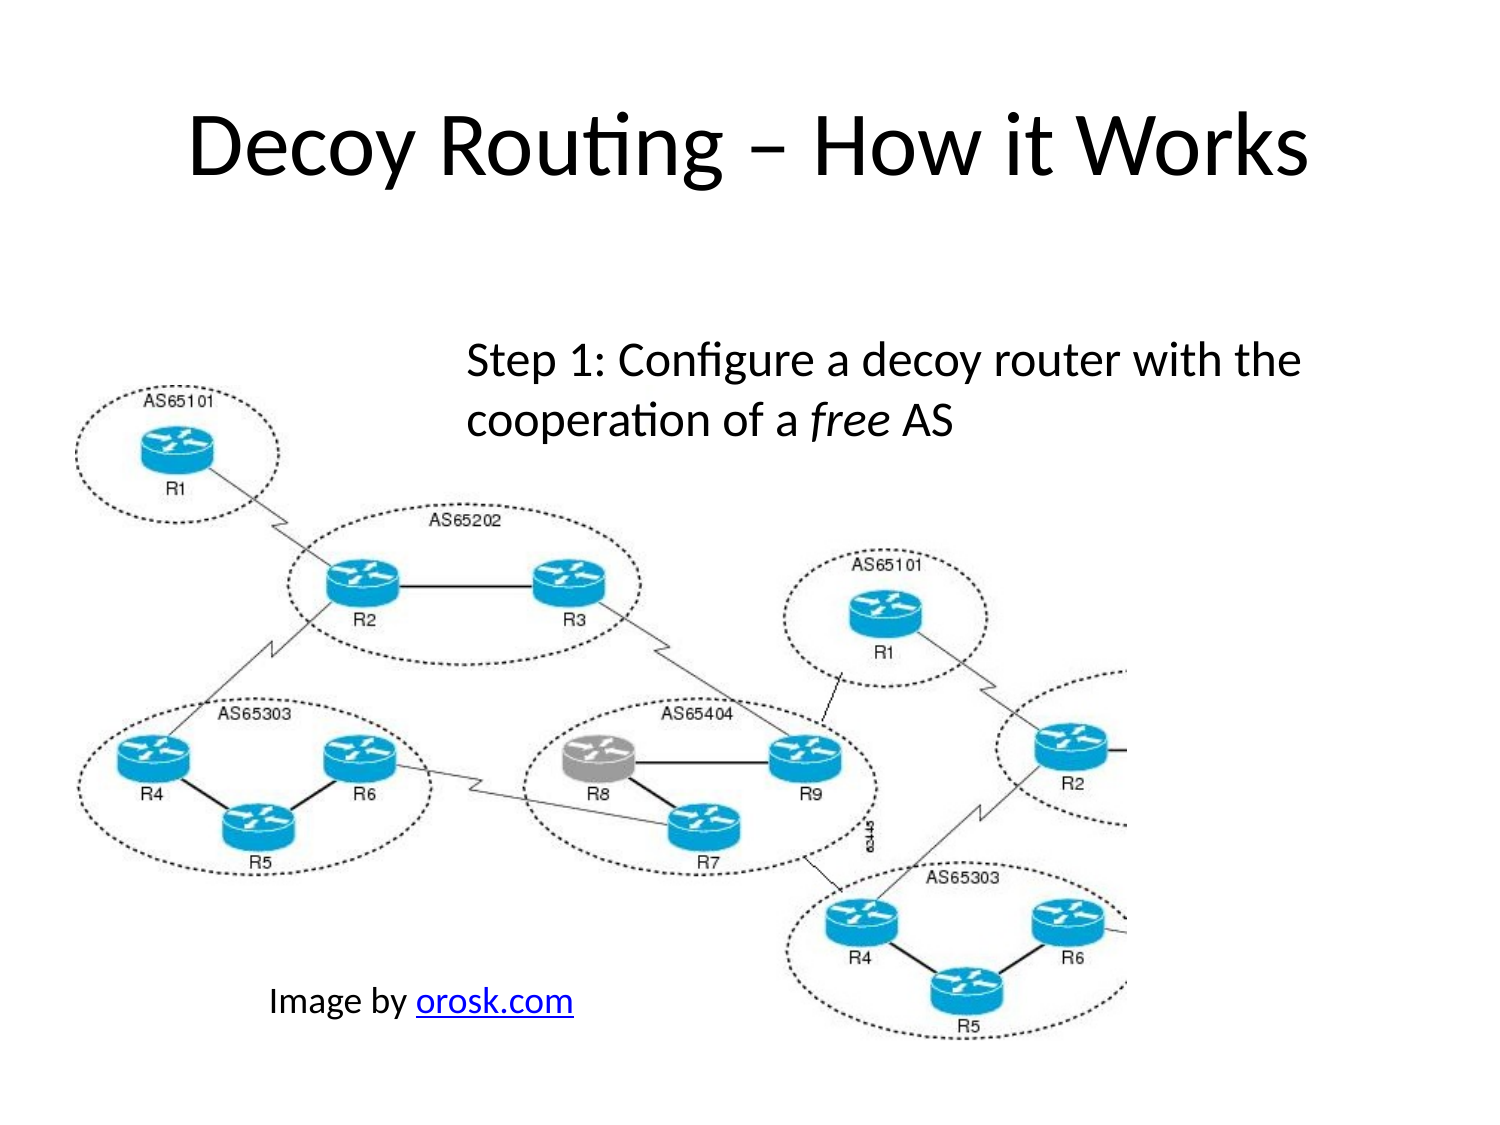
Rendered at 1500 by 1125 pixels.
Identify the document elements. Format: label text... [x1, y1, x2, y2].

picture [74, 385, 1127, 1125]
text_box Step 1: Configure a decoy router with the cooperation of a free AS [451, 318, 1329, 454]
title Decoy Routing – How it Works [75, 45, 1425, 233]
